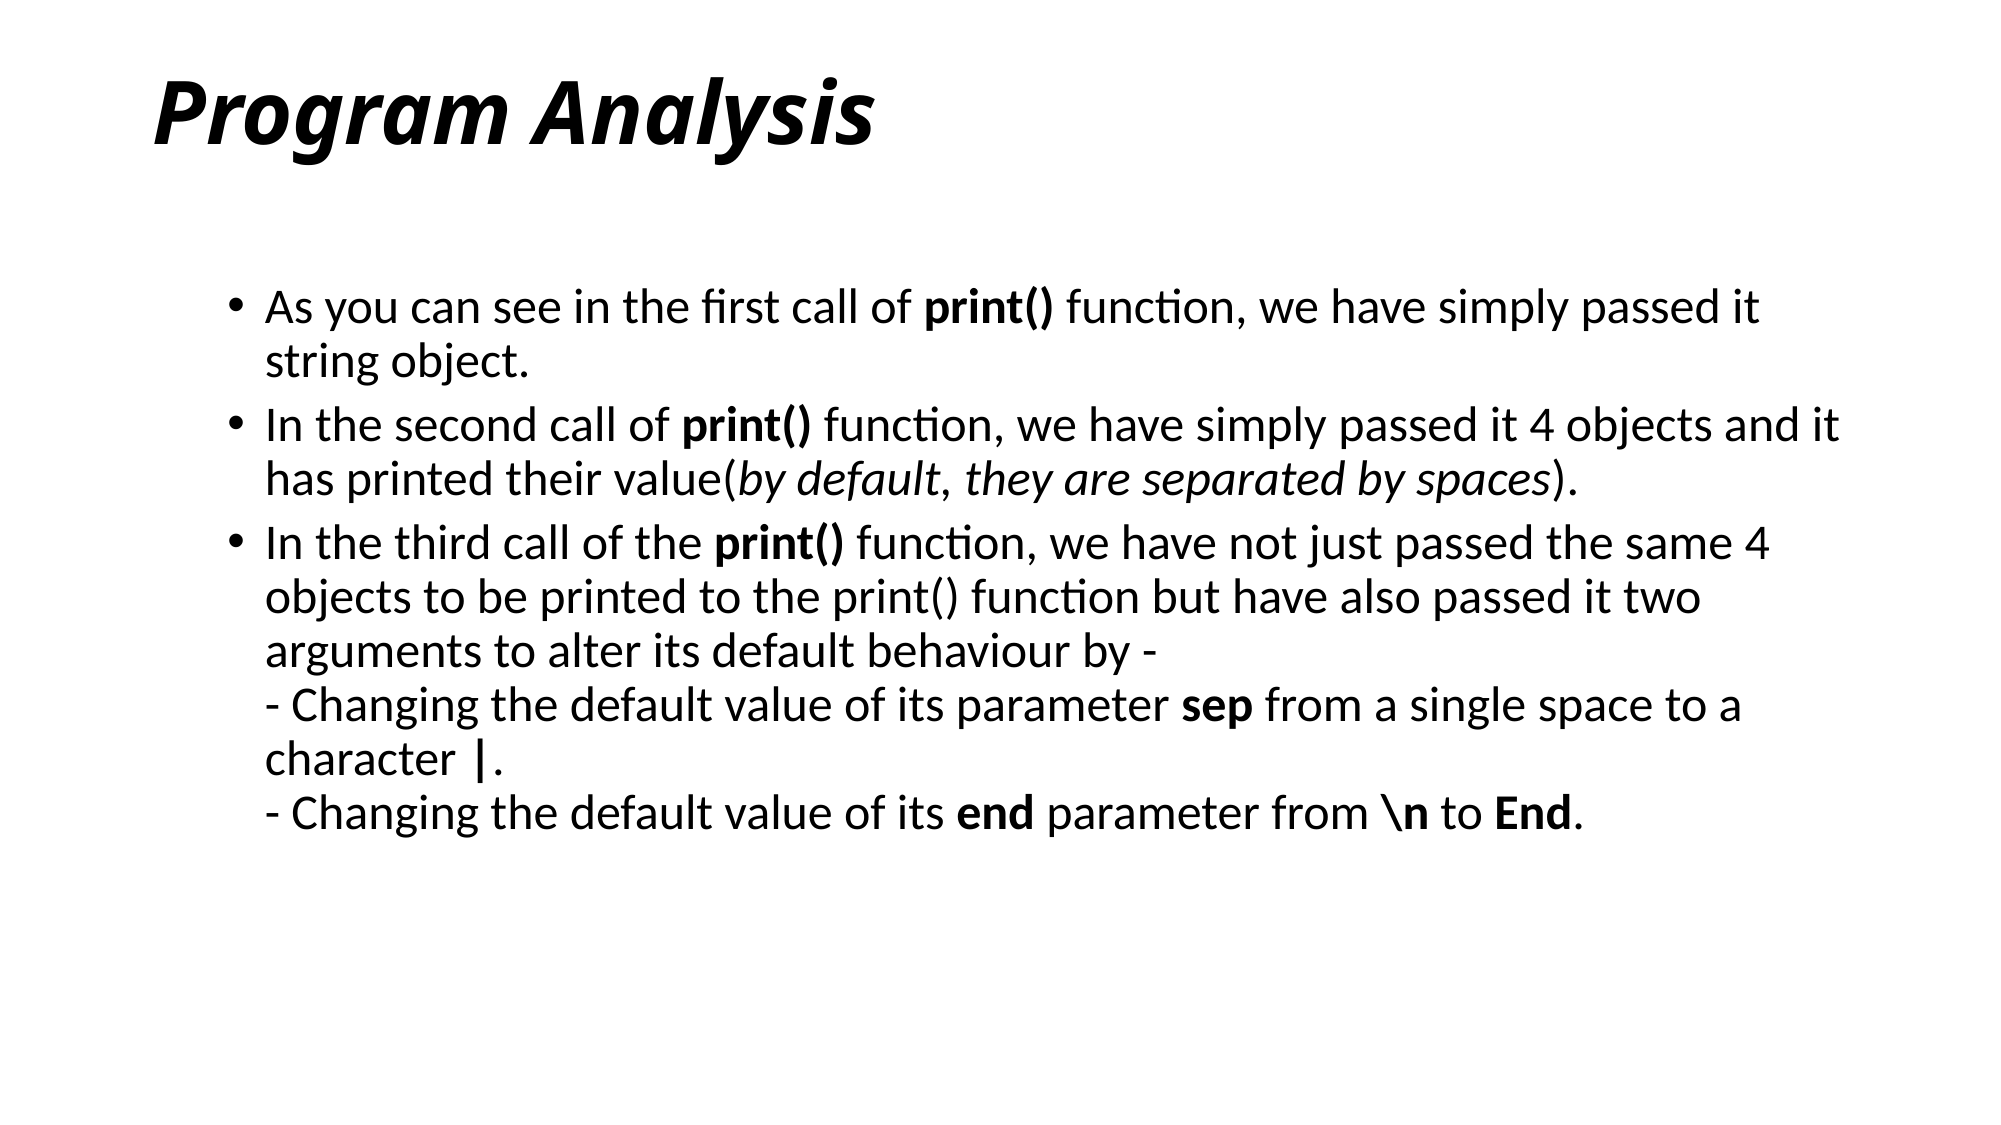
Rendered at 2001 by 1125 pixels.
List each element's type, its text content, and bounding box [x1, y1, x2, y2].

list As you can see in the first call of print() function, we have simply passed it string object. In the second call of print() function, we have simply passed it 4 objects and it has printed their value(by default, they are separated by spaces). In the third call of the print() function, we have not just passed the same 4 objects to be printed to the print() function but have also passed it two arguments to alter its default behaviour by - - Changing the default value of its parameter sep from a single space to a character |. - Changing the default value of its end parameter from \n to End. [137, 192, 1863, 1014]
title Program Analysis [137, 59, 1863, 192]
